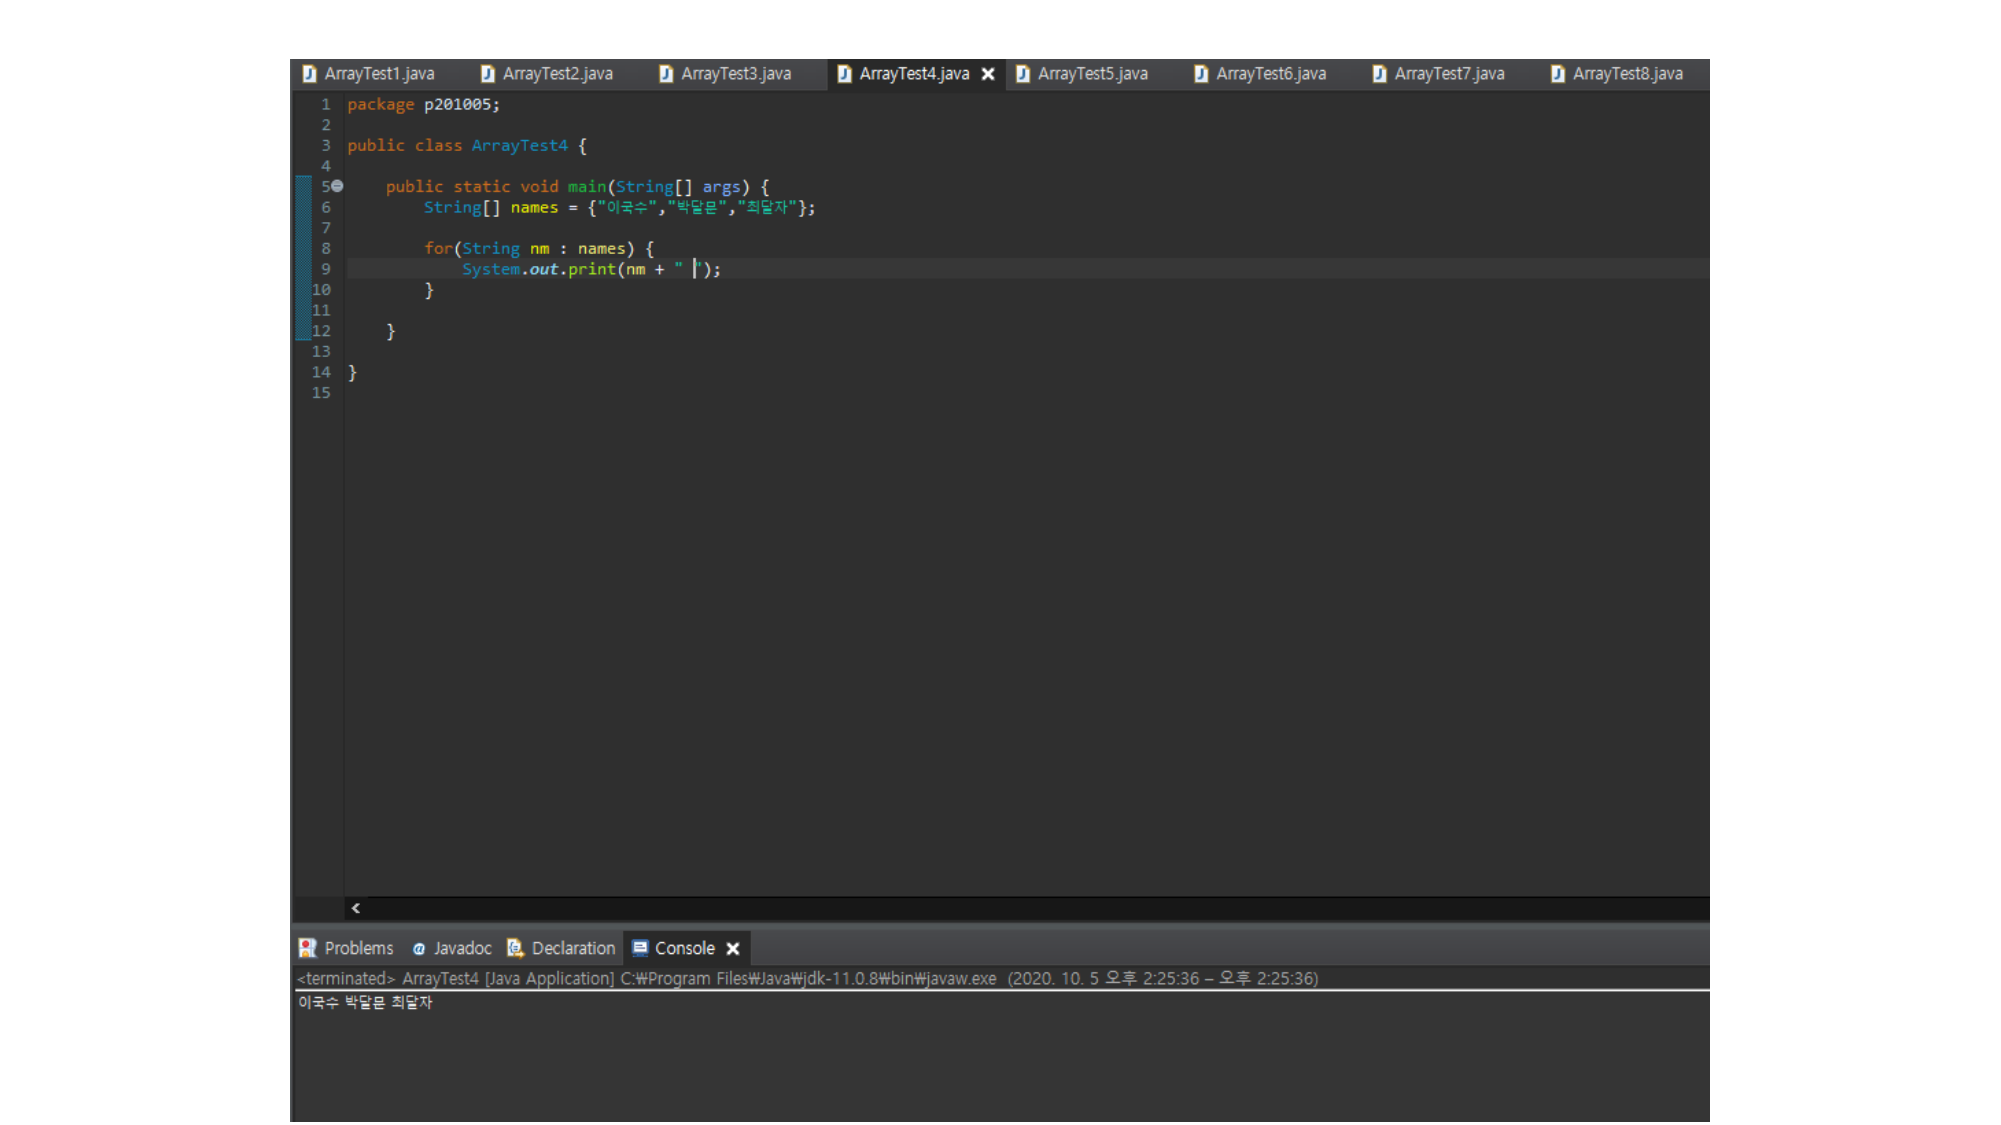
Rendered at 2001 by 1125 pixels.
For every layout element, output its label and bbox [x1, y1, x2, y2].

list [290, 59, 1710, 1122]
